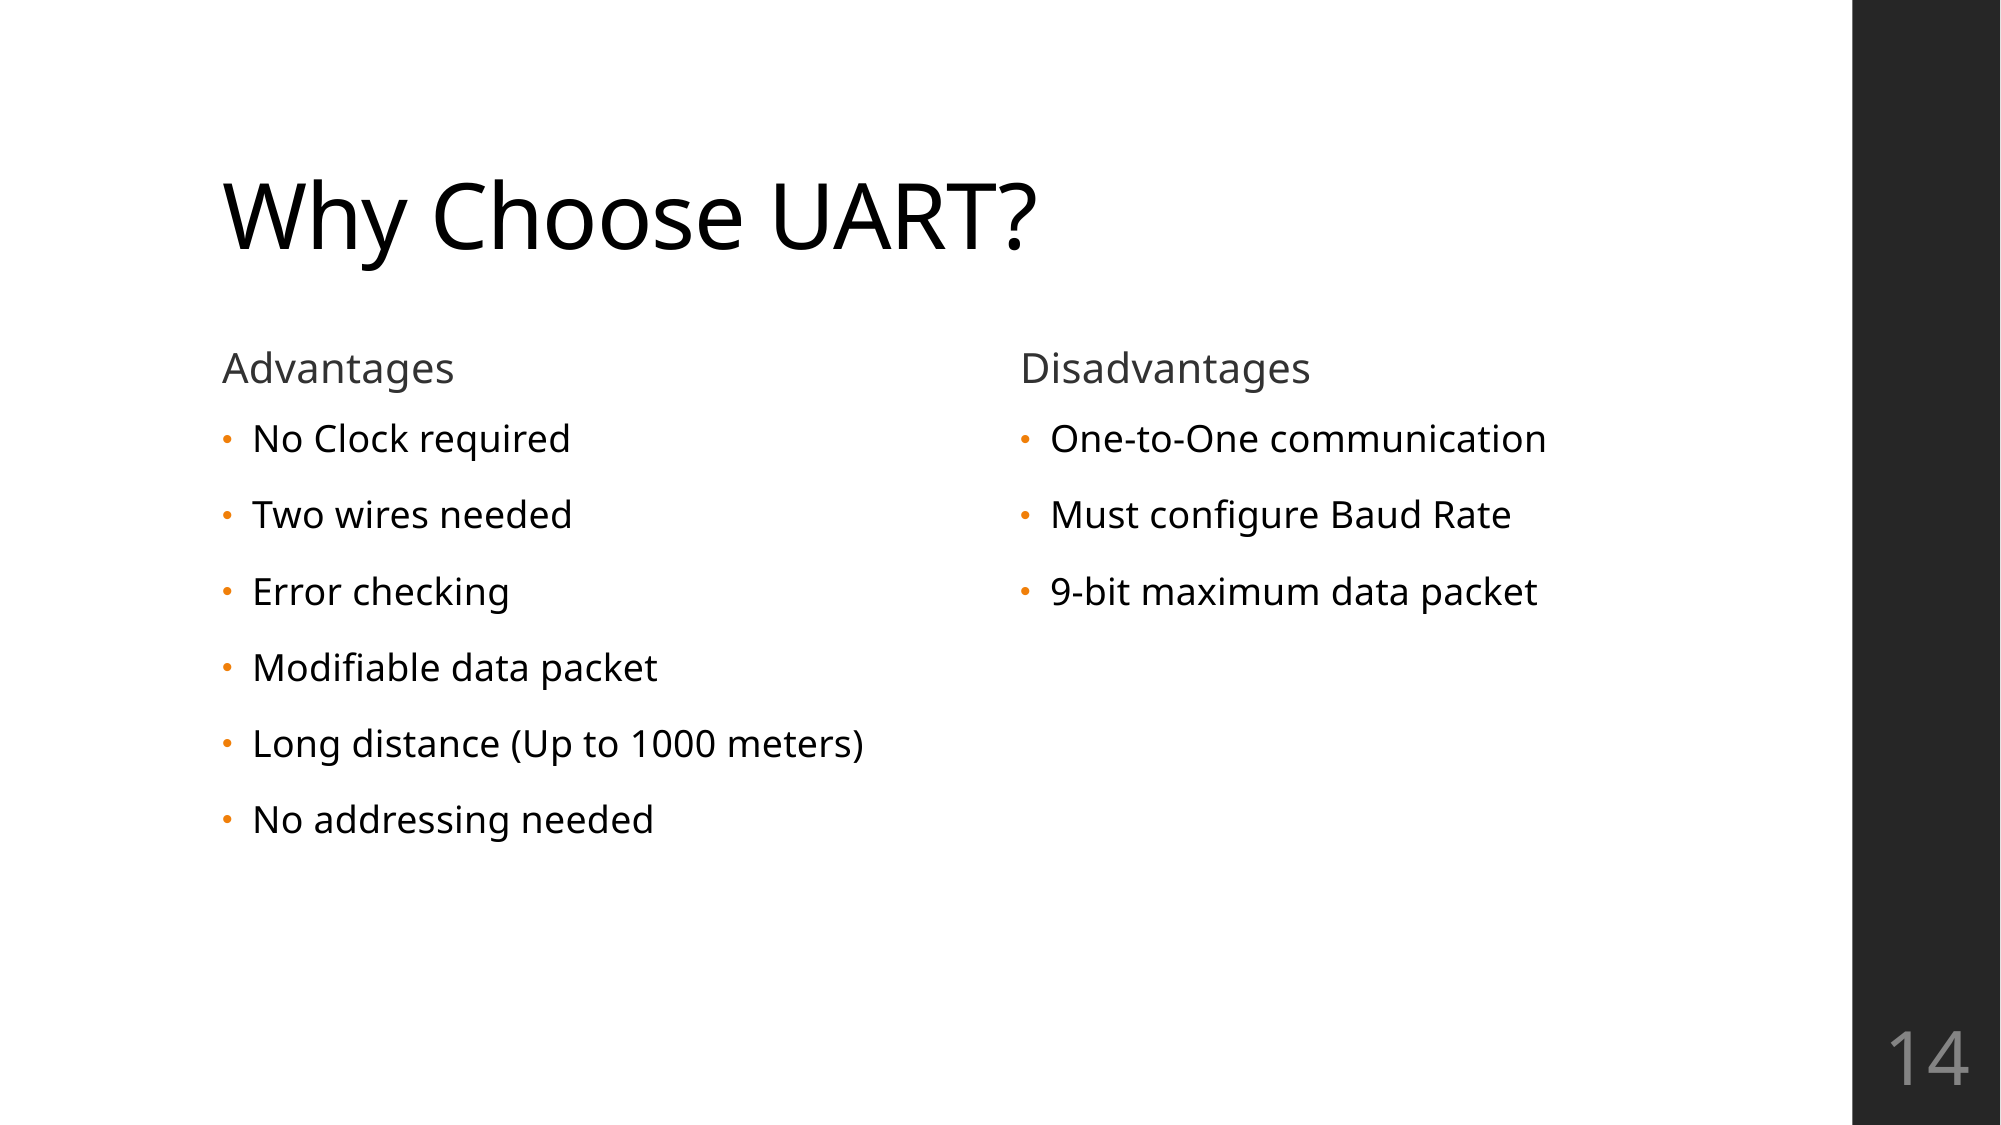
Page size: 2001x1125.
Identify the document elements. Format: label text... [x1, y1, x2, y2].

list Disadvantages [1005, 281, 1740, 402]
list One-to-One communication Must configure Baud Rate 9-bit maximum data packet [1005, 411, 1740, 1013]
list No Clock required Two wires needed Error checking Modifiable data packet Long distance (Up to 1000 meters) No addressing needed [206, 411, 942, 1013]
list Advantages [206, 281, 942, 402]
title Why Choose UART? [206, 60, 1797, 278]
slide_number 14 [1852, 1012, 2000, 1110]
